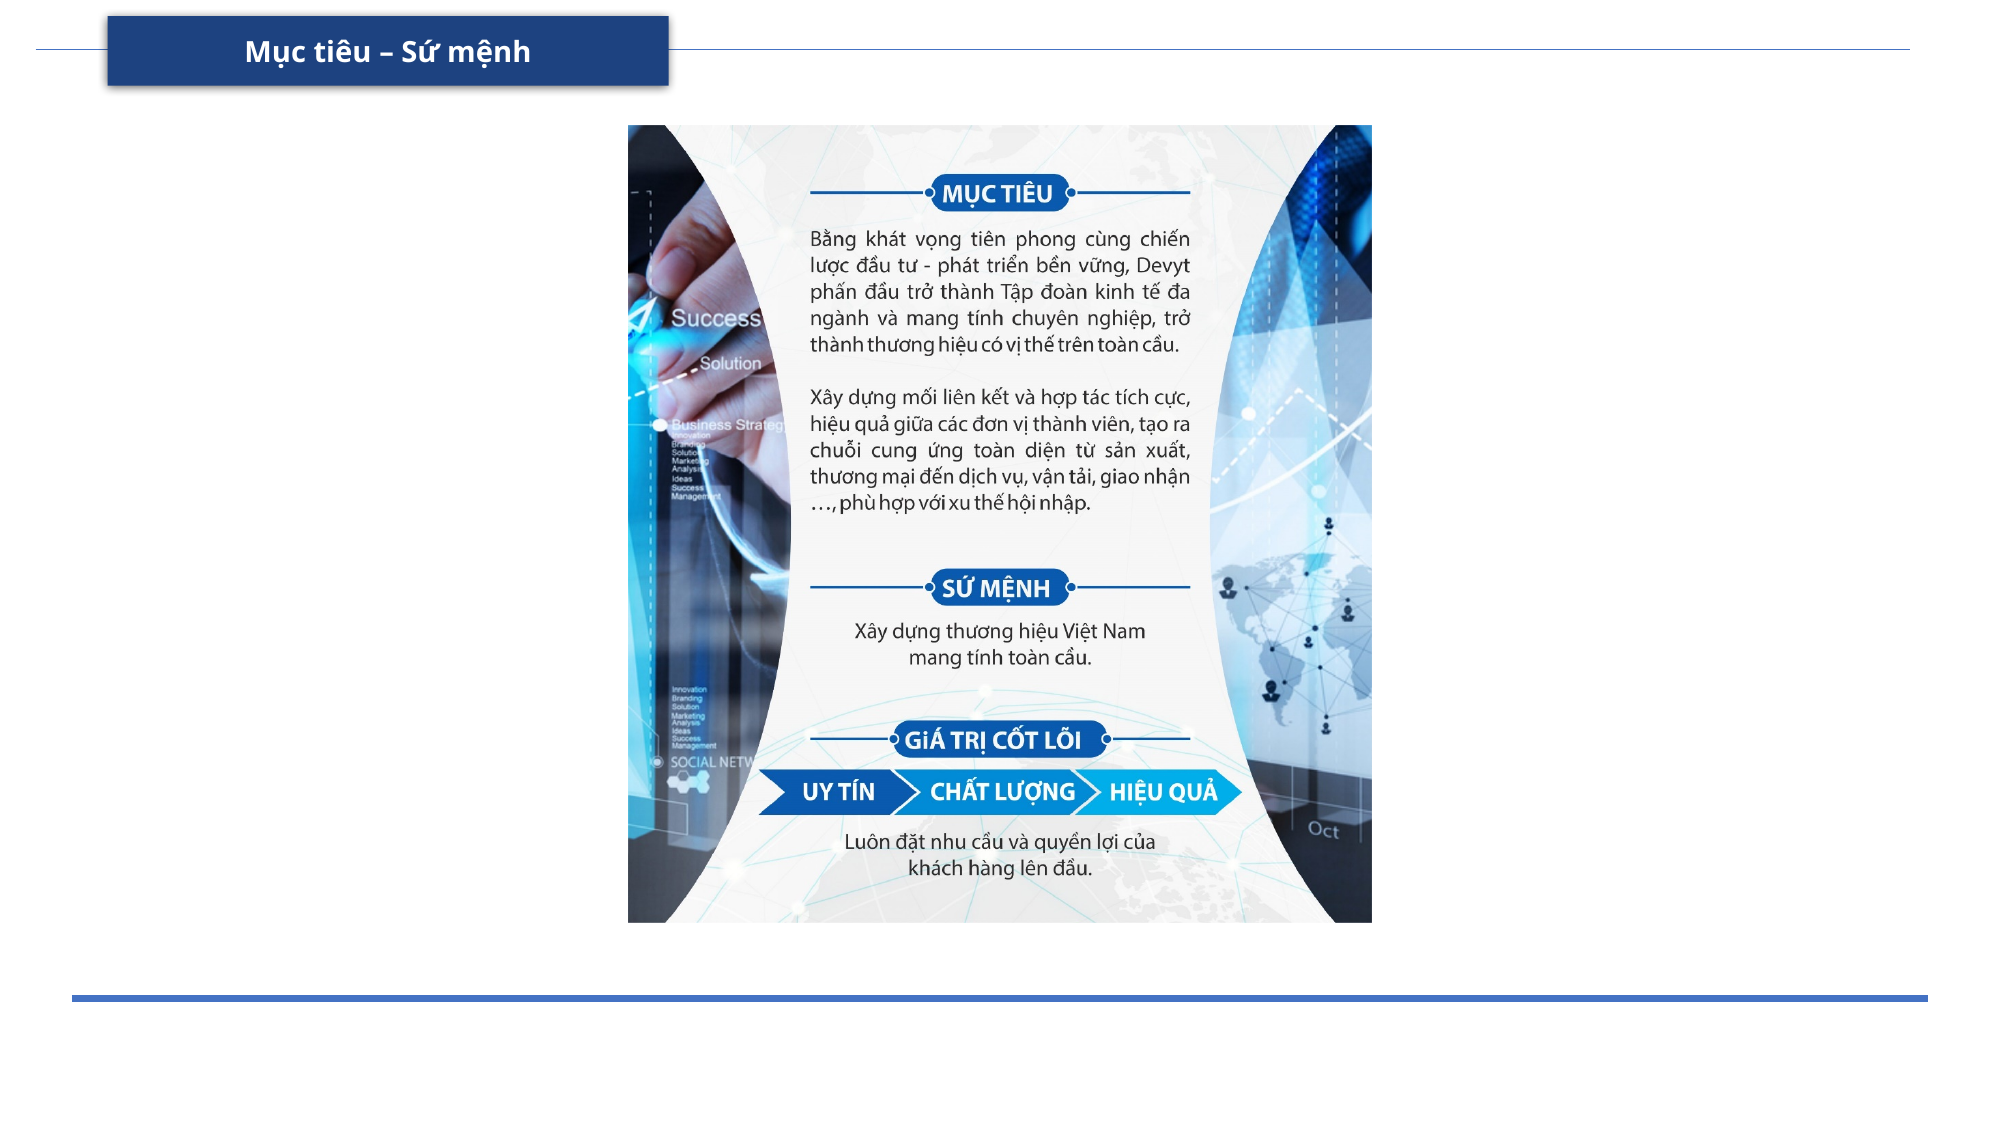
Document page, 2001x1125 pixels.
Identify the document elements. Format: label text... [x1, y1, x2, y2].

text_box Mục tiêu – Sứ mệnh [107, 50, 669, 86]
text_box Mục tiêu – Sứ mệnh [107, 16, 669, 49]
picture [635, 391, 645, 396]
picture [628, 125, 1372, 923]
